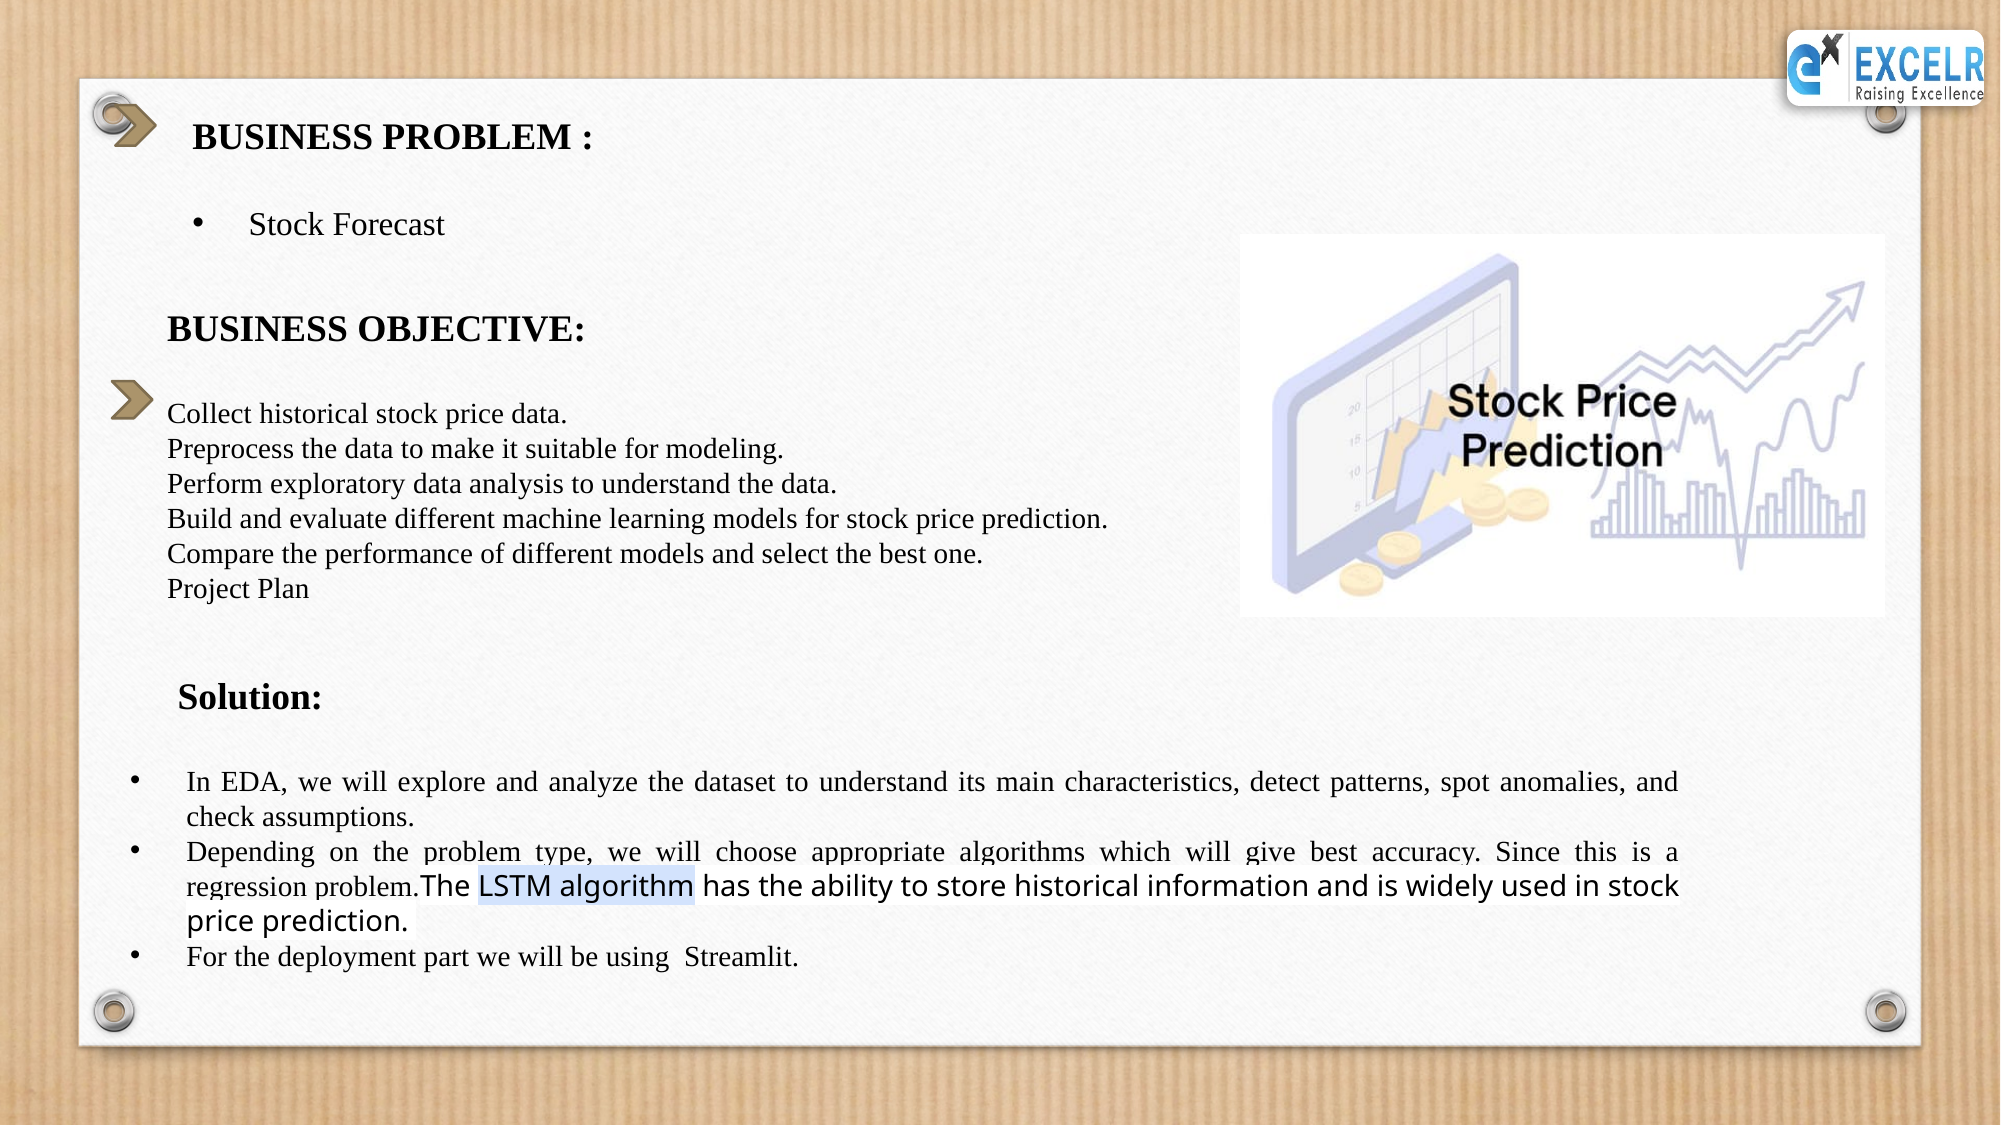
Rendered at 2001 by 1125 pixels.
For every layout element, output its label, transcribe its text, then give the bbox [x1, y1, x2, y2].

picture [0, 0, 2001, 1125]
text_box BUSINESS OBJECTIVE: Collect historical stock price data. Preprocess the data to make it suitable for modeling. Perform exploratory data analysis to understand the data. Build and evaluate different machine learning models for stock price prediction. Compare the performance of different models and select the best one. Project Plan [152, 297, 1239, 612]
text_box [110, 379, 154, 420]
text_box Solution: In EDA, we will explore and analyze the dataset to understand its main characteristics, detect patterns, spot anomalies, and check assumptions. Depending on the problem type, we will choose appropriate algorithms which will give best accuracy. Since this is a regression problem.The LSTM algorithm has the ability to store historical information and is widely used in stock price prediction. For the deployment part we will be using Streamlit. [115, 664, 1696, 1025]
text_box BUSINESS PROBLEM : Stock Forecast [177, 105, 1059, 295]
text_box [114, 103, 157, 147]
